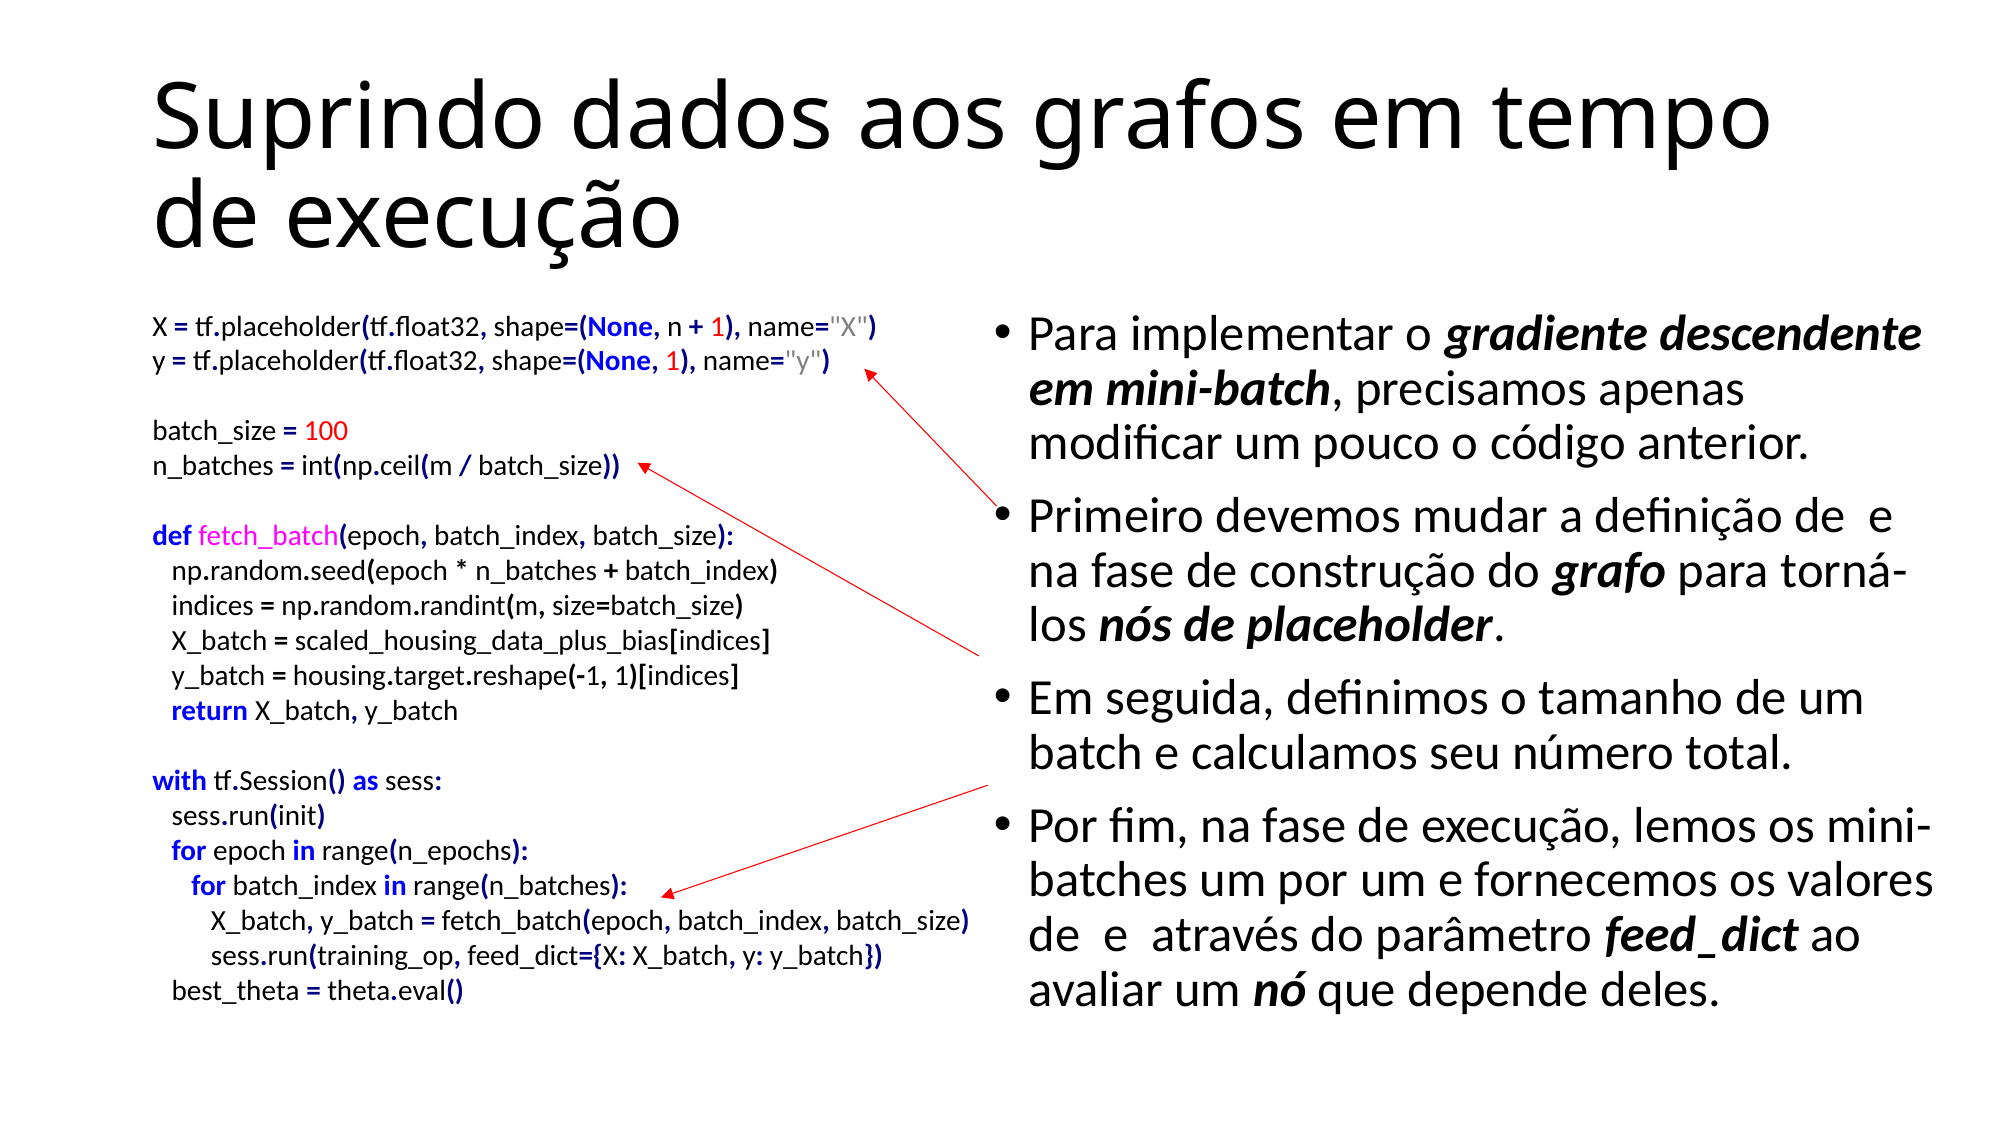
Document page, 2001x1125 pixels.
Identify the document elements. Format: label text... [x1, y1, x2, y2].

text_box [864, 368, 997, 506]
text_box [660, 785, 988, 898]
title Suprindo dados aos grafos em tempo de execução [137, 59, 1863, 278]
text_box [637, 462, 979, 656]
text_box X = tf.placeholder(tf.float32, shape=(None, n + 1), name="X") y = tf.placeholder(tf.float32, shape=(None, 1), name="y") batch_size = 100 n_batches = int(np.ceil(m / batch_size)) def fetch_batch(epoch, batch_index, batch_size): np.random.seed(epoch * n_batches + batch_index) indices = np.random.randint(m, size=batch_size) X_batch = scaled_housing_data_plus_bias[indices] y_batch = housing.target.reshape(-1, 1)[indices] return X_batch, y_batch with tf.Session() as sess: sess.run(init) for epoch in range(n_epochs): for batch_index in range(n_batches): X_batch, y_batch = fetch_batch(epoch, batch_index, batch_size) sess.run(training_op, feed_dict={X: X_batch, y: y_batch}) best_theta = theta.eval() [137, 299, 1138, 1014]
